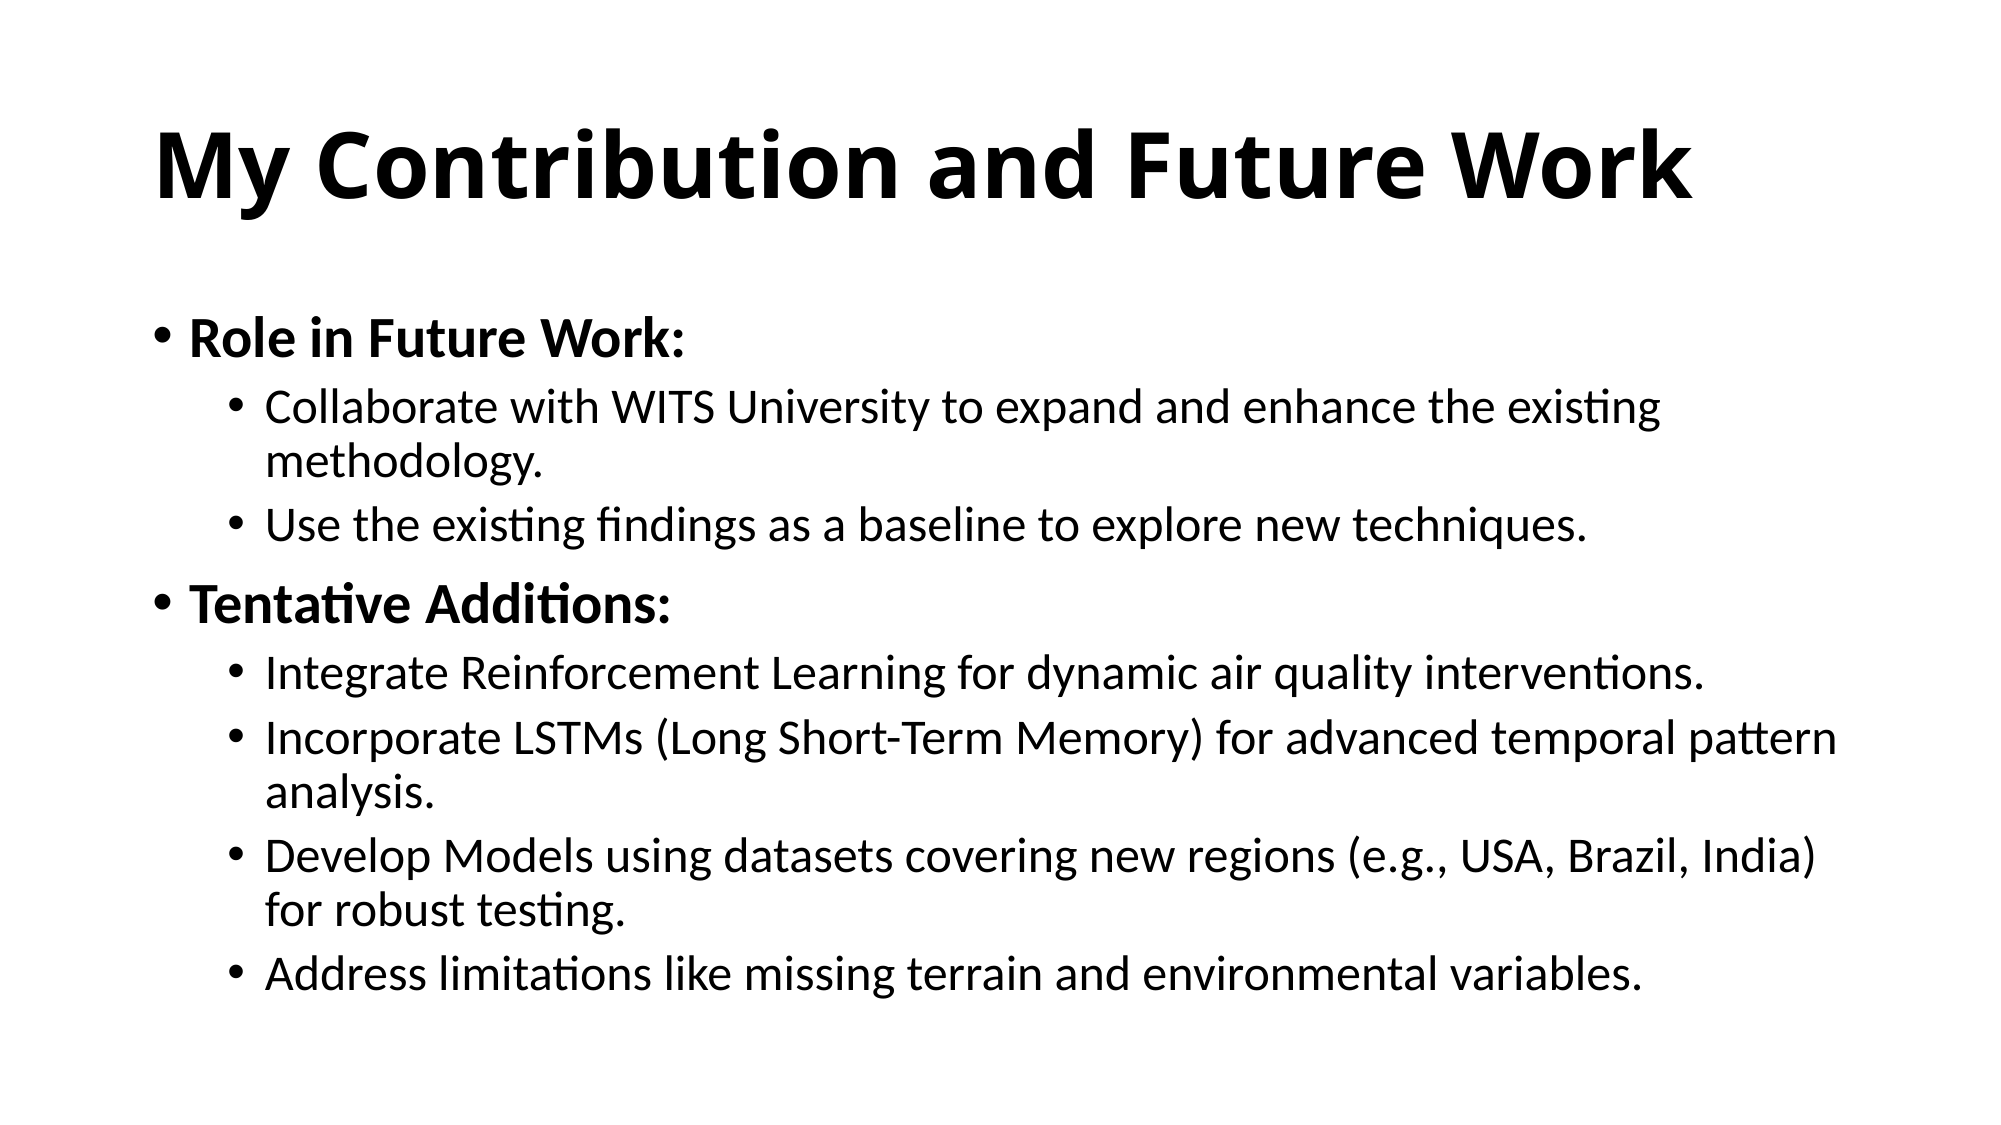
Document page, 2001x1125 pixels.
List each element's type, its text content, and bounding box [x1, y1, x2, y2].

title My Contribution and Future Work [137, 59, 1863, 278]
list Role in Future Work: Collaborate with WITS University to expand and enhance the existing methodology. Use the existing findings as a baseline to explore new techniques. Tentative Additions: Integrate Reinforcement Learning for dynamic air quality interventions. Incorporate LSTMs (Long Short-Term Memory) for advanced temporal pattern analysis. Develop Models using datasets covering new regions (e.g., USA, Brazil, India) for robust testing. Address limitations like missing terrain and environmental variables. [137, 299, 1863, 1014]
